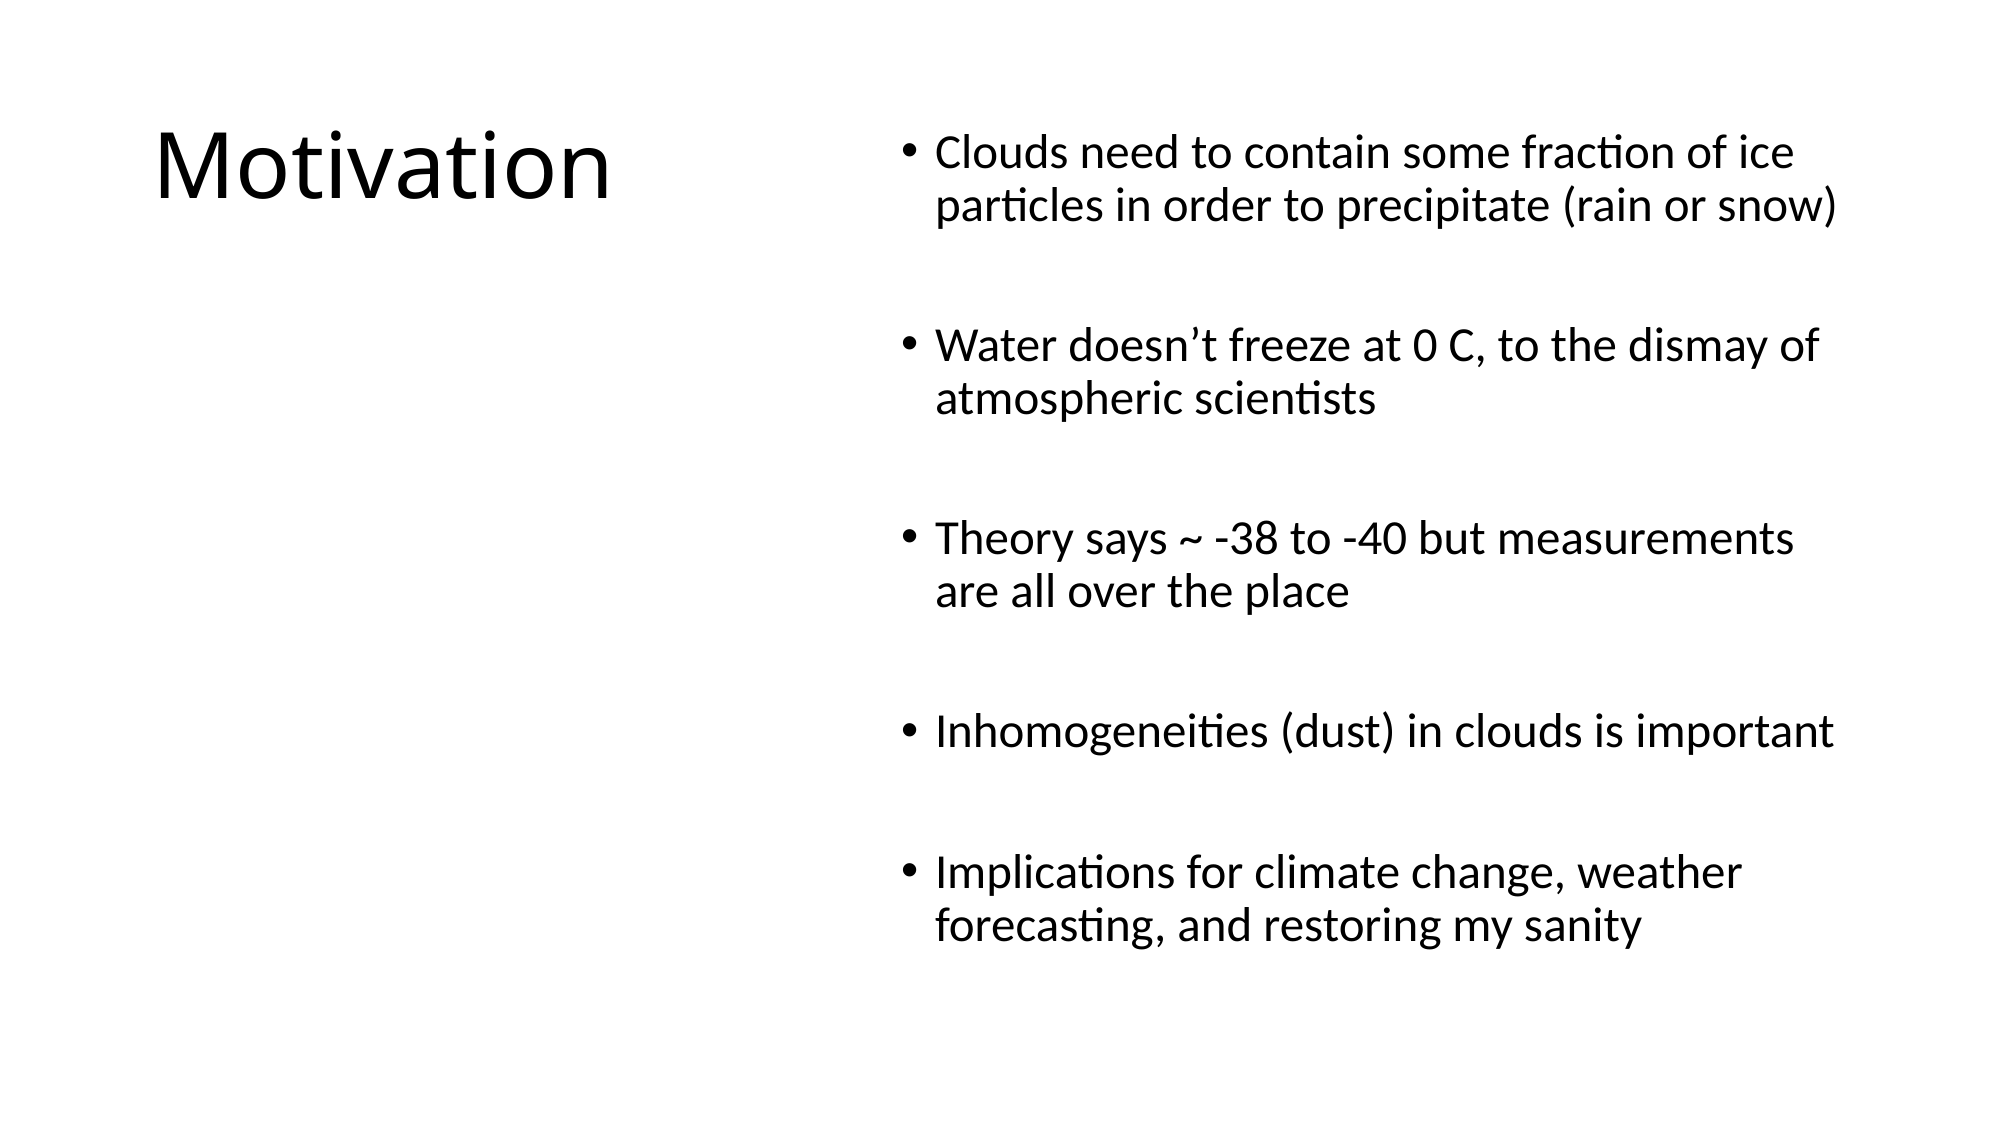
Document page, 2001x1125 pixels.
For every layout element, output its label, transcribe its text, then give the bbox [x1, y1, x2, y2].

list Clouds need to contain some fraction of ice particles in order to precipitate (rain or snow) Water doesn’t freeze at 0 C, to the dismay of atmospheric scientists Theory says ~ -38 to -40 but measurements are all over the place Inhomogeneities (dust) in clouds is important Implications for climate change, weather forecasting, and restoring my sanity [885, 118, 1863, 1014]
title Motivation [137, 59, 1863, 278]
